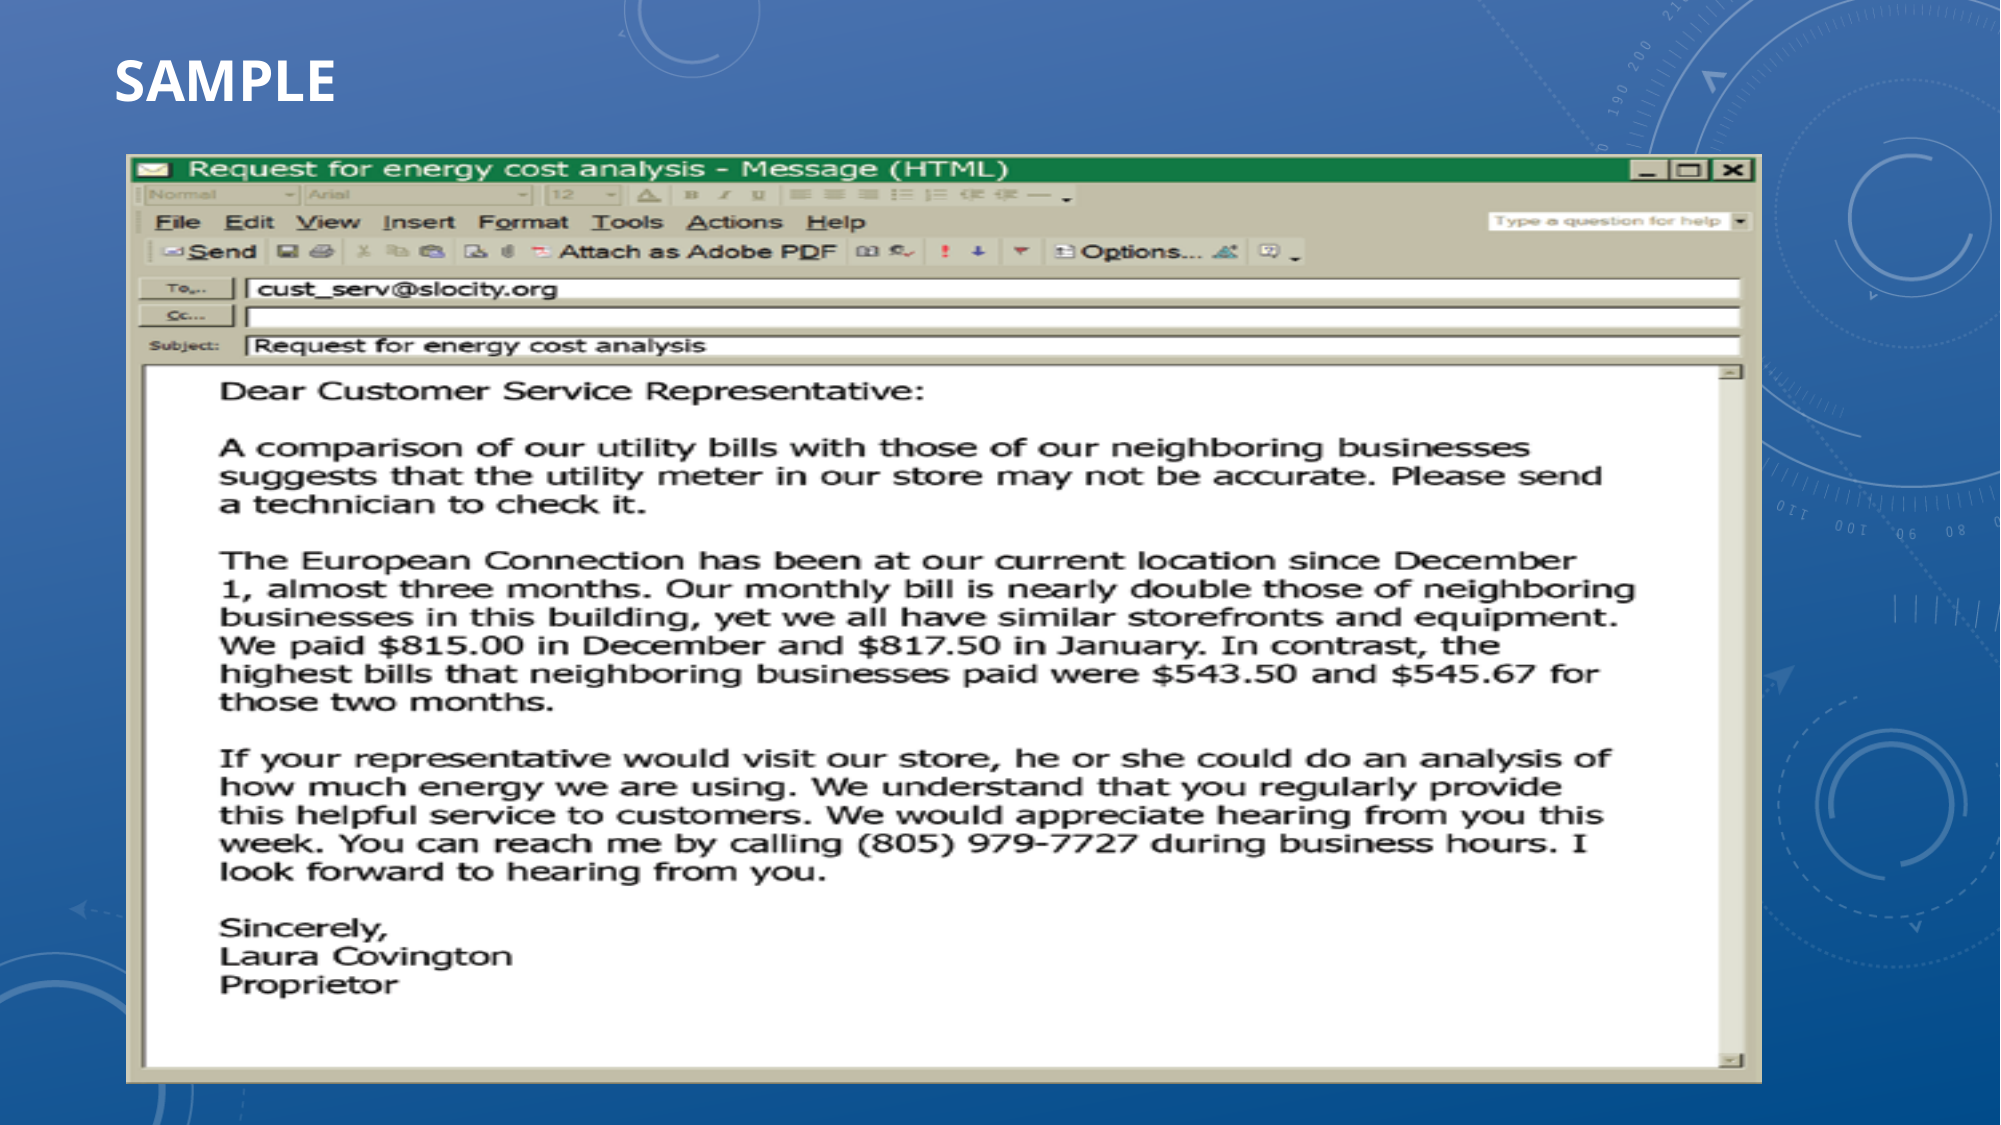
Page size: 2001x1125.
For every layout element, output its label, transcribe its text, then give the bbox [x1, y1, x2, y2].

picture [0, 0, 2000, 1125]
title Sample [99, 36, 1762, 121]
